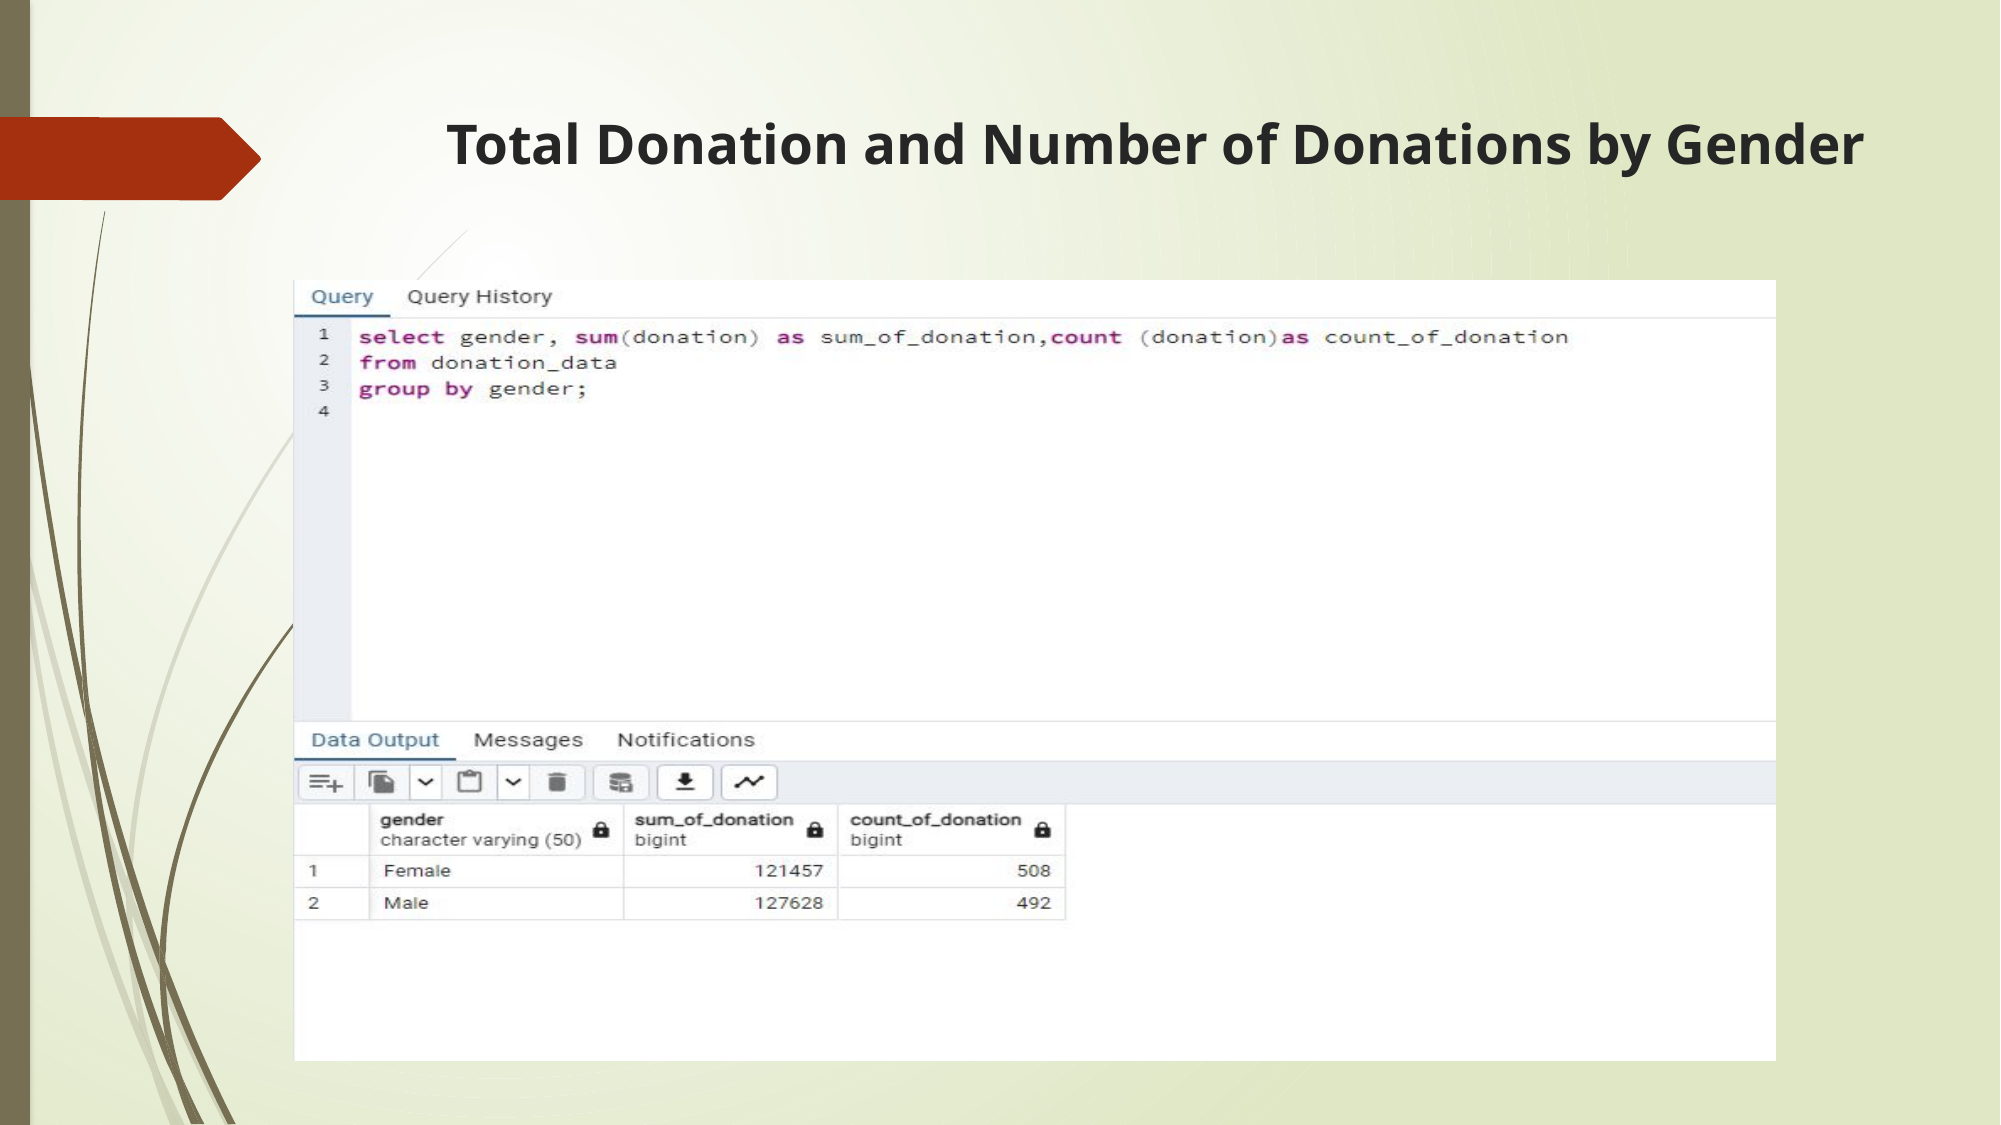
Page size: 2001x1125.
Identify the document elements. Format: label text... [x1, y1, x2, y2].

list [292, 280, 1776, 1061]
title Total Donation and Number of Donations by Gender [425, 102, 1888, 313]
